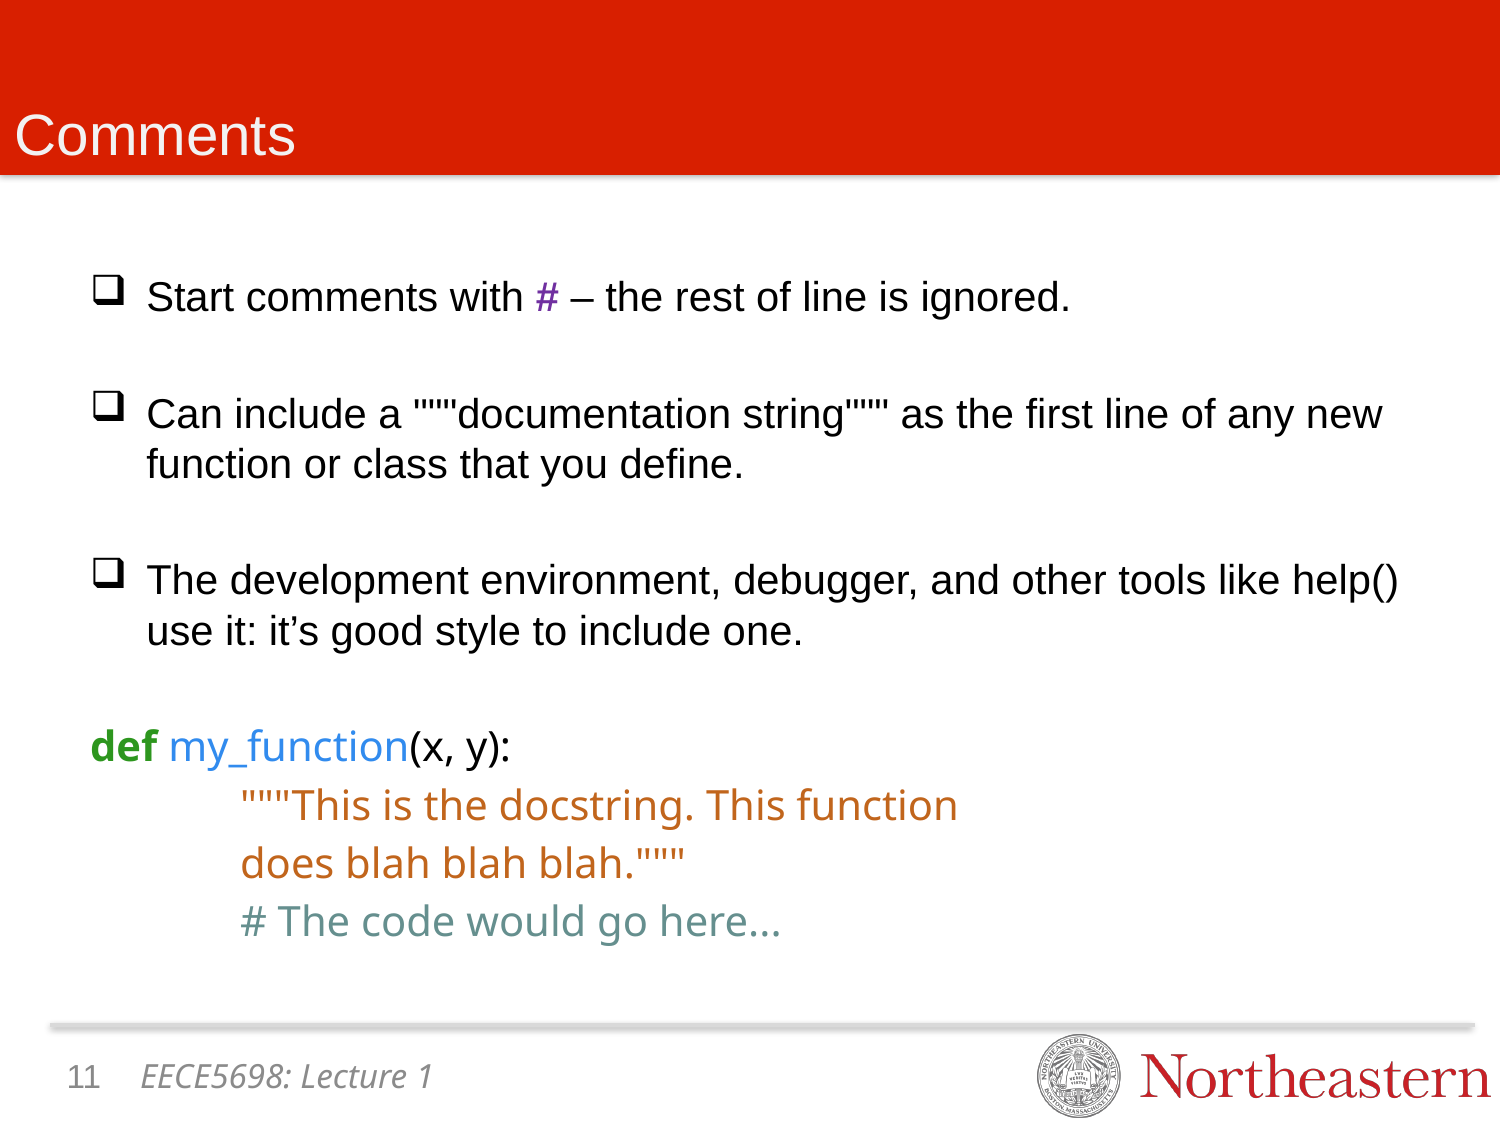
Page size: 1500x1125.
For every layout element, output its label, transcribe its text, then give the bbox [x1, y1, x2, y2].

slide_number 10 [41, 1045, 117, 1105]
picture [1037, 1034, 1491, 1118]
list Start comments with # – the rest of line is ignored. Can include a """documentation string""" as the first line of any new function or class that you define. The development environment, debugger, and other tools like help() use it: it’s good style to include one. def my_function(x, y): """This is the docstring. This function does blah blah blah.""" # The code would go here... [75, 262, 1425, 1005]
footer EECE5698: Lecture 1 [125, 1045, 1029, 1105]
title Comments [0, 0, 1500, 175]
